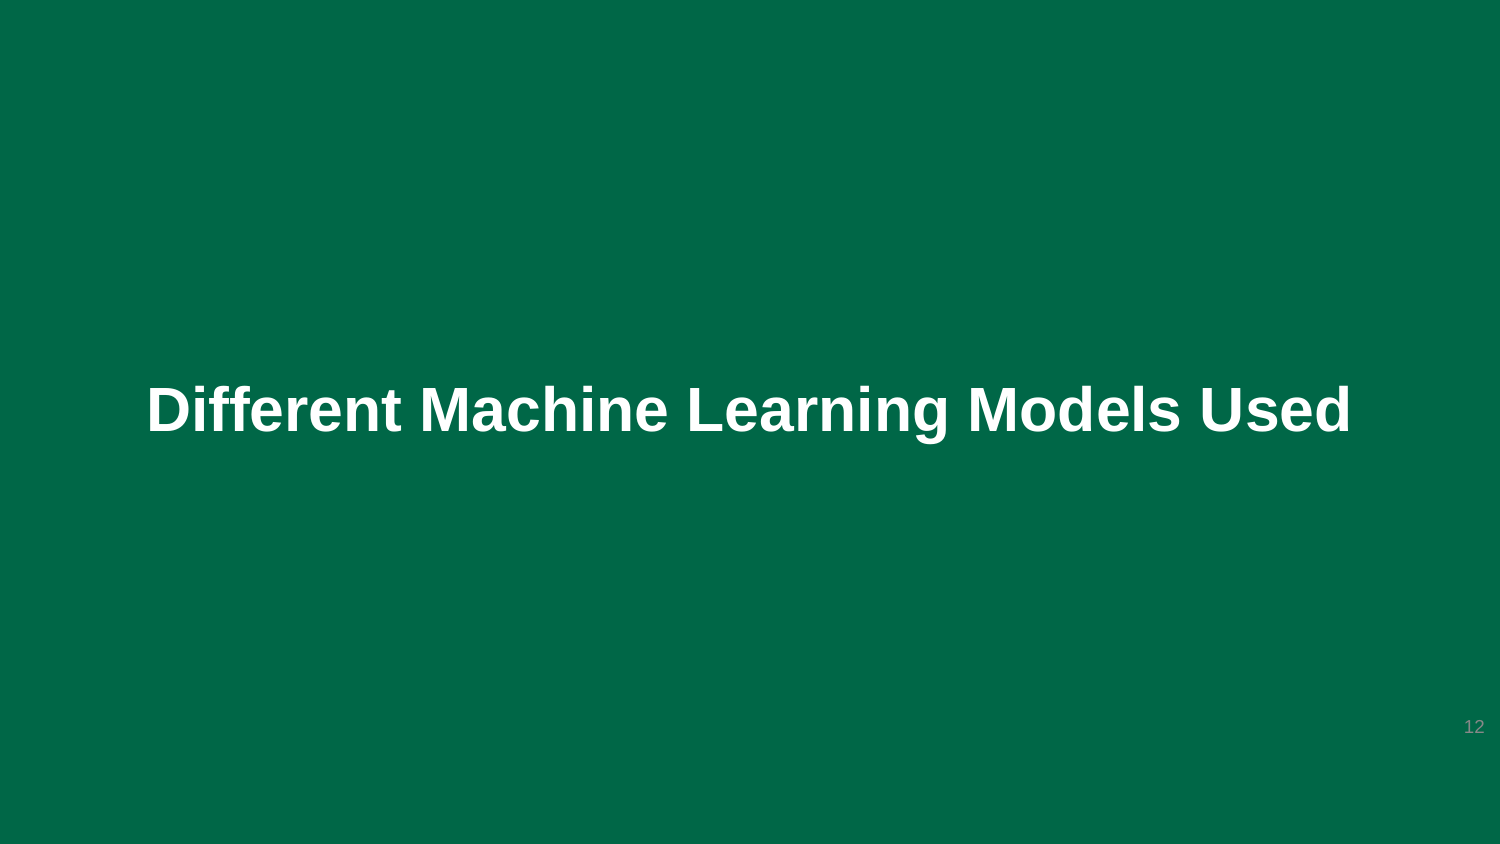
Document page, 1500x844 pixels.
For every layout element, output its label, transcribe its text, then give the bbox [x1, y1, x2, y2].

title Different Machine Learning Models Used [103, 329, 1397, 493]
slide_number ‹#› [1149, 703, 1500, 749]
